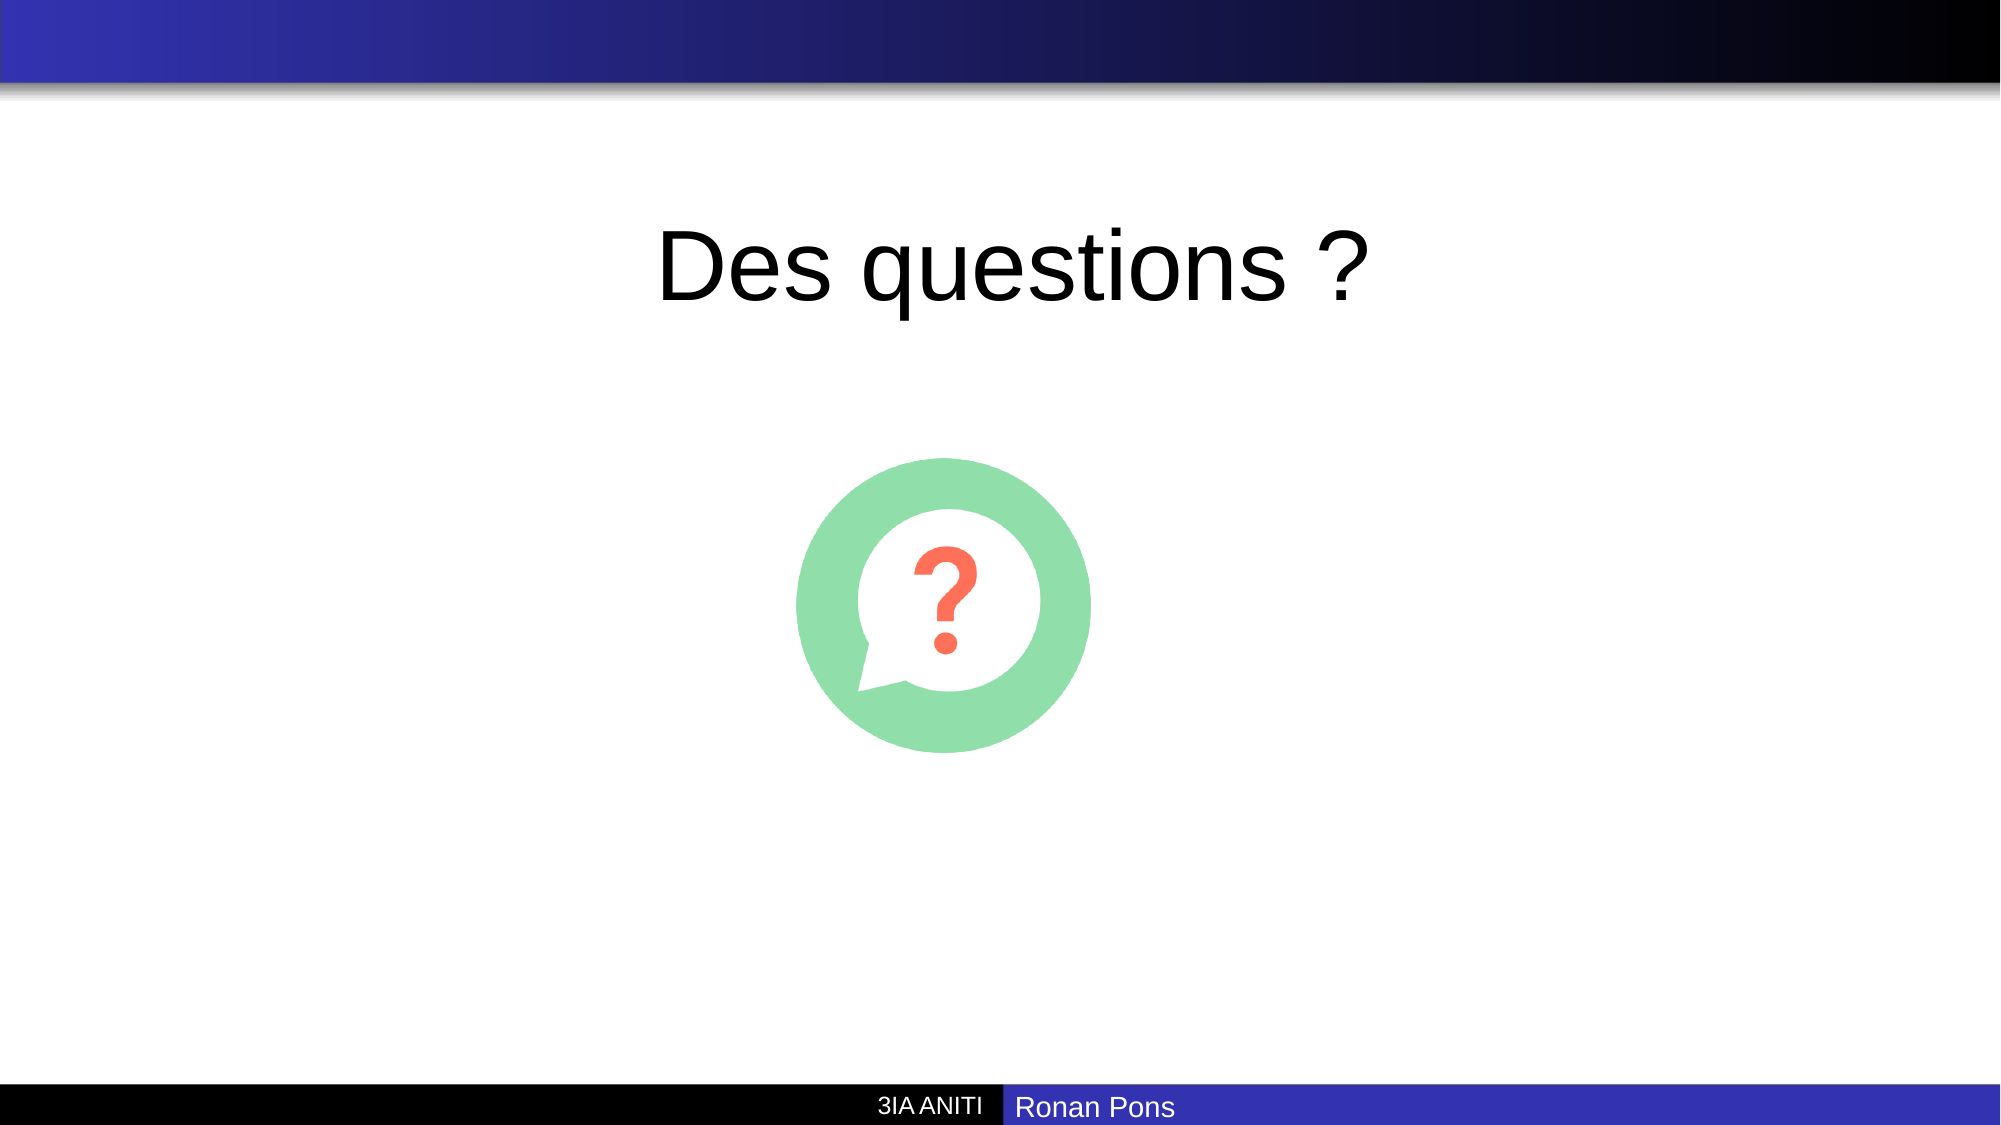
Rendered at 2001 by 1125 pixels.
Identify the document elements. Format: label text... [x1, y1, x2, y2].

picture [0, 0, 2001, 101]
picture [796, 458, 1091, 753]
picture [0, 1083, 2001, 1125]
title Des questions ? [100, 214, 1900, 324]
